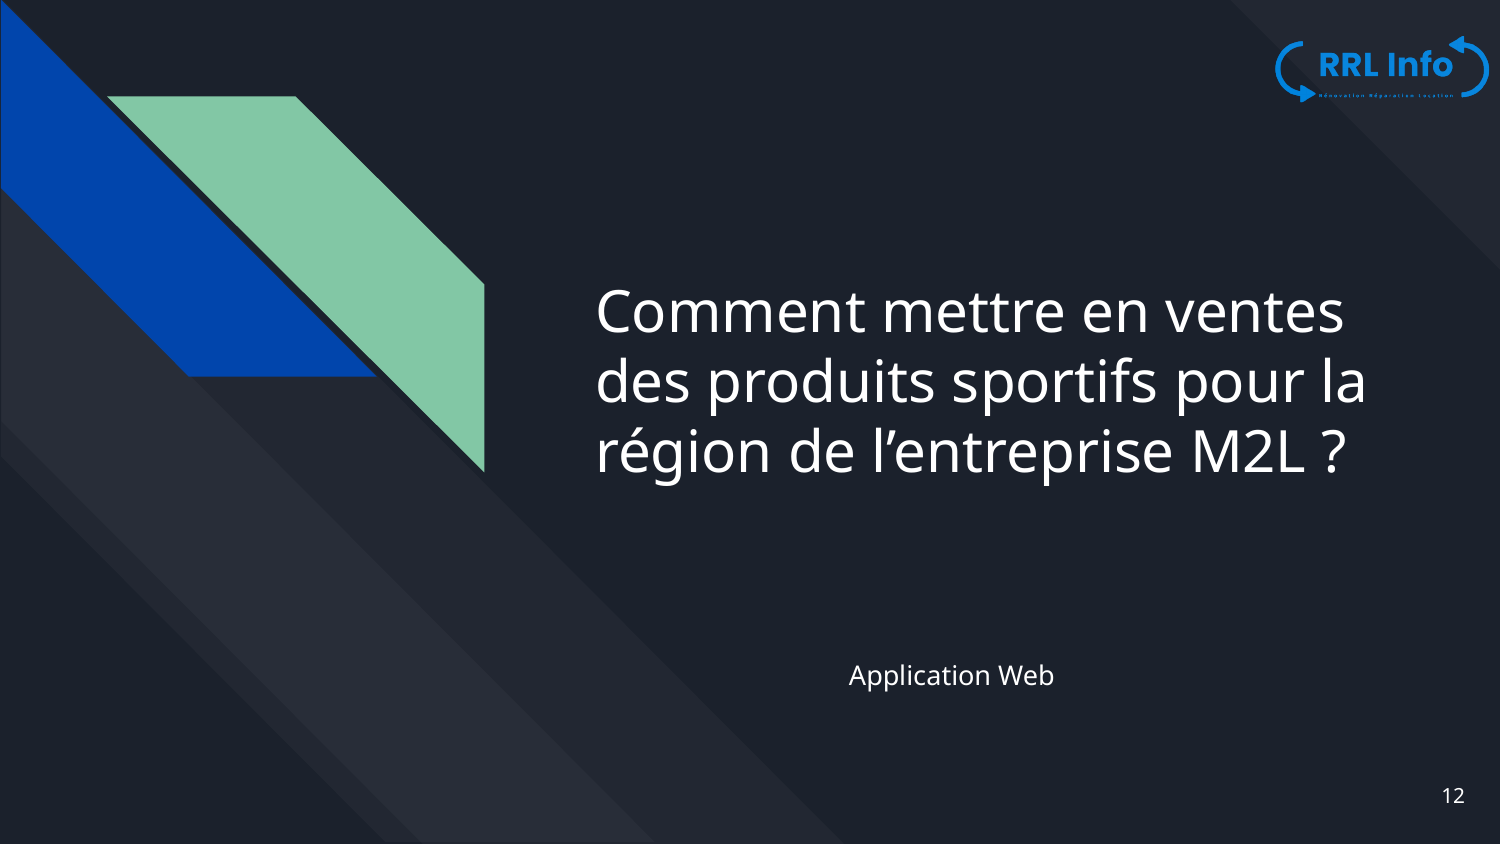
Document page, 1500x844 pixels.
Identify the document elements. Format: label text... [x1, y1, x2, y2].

title Comment mettre en ventes des produits sportifs pour la région de l’entreprise M2L ? [580, 258, 1449, 518]
picture [1264, 0, 1500, 187]
subtitle Application Web [833, 643, 1404, 727]
slide_number 12 [1389, 764, 1480, 830]
